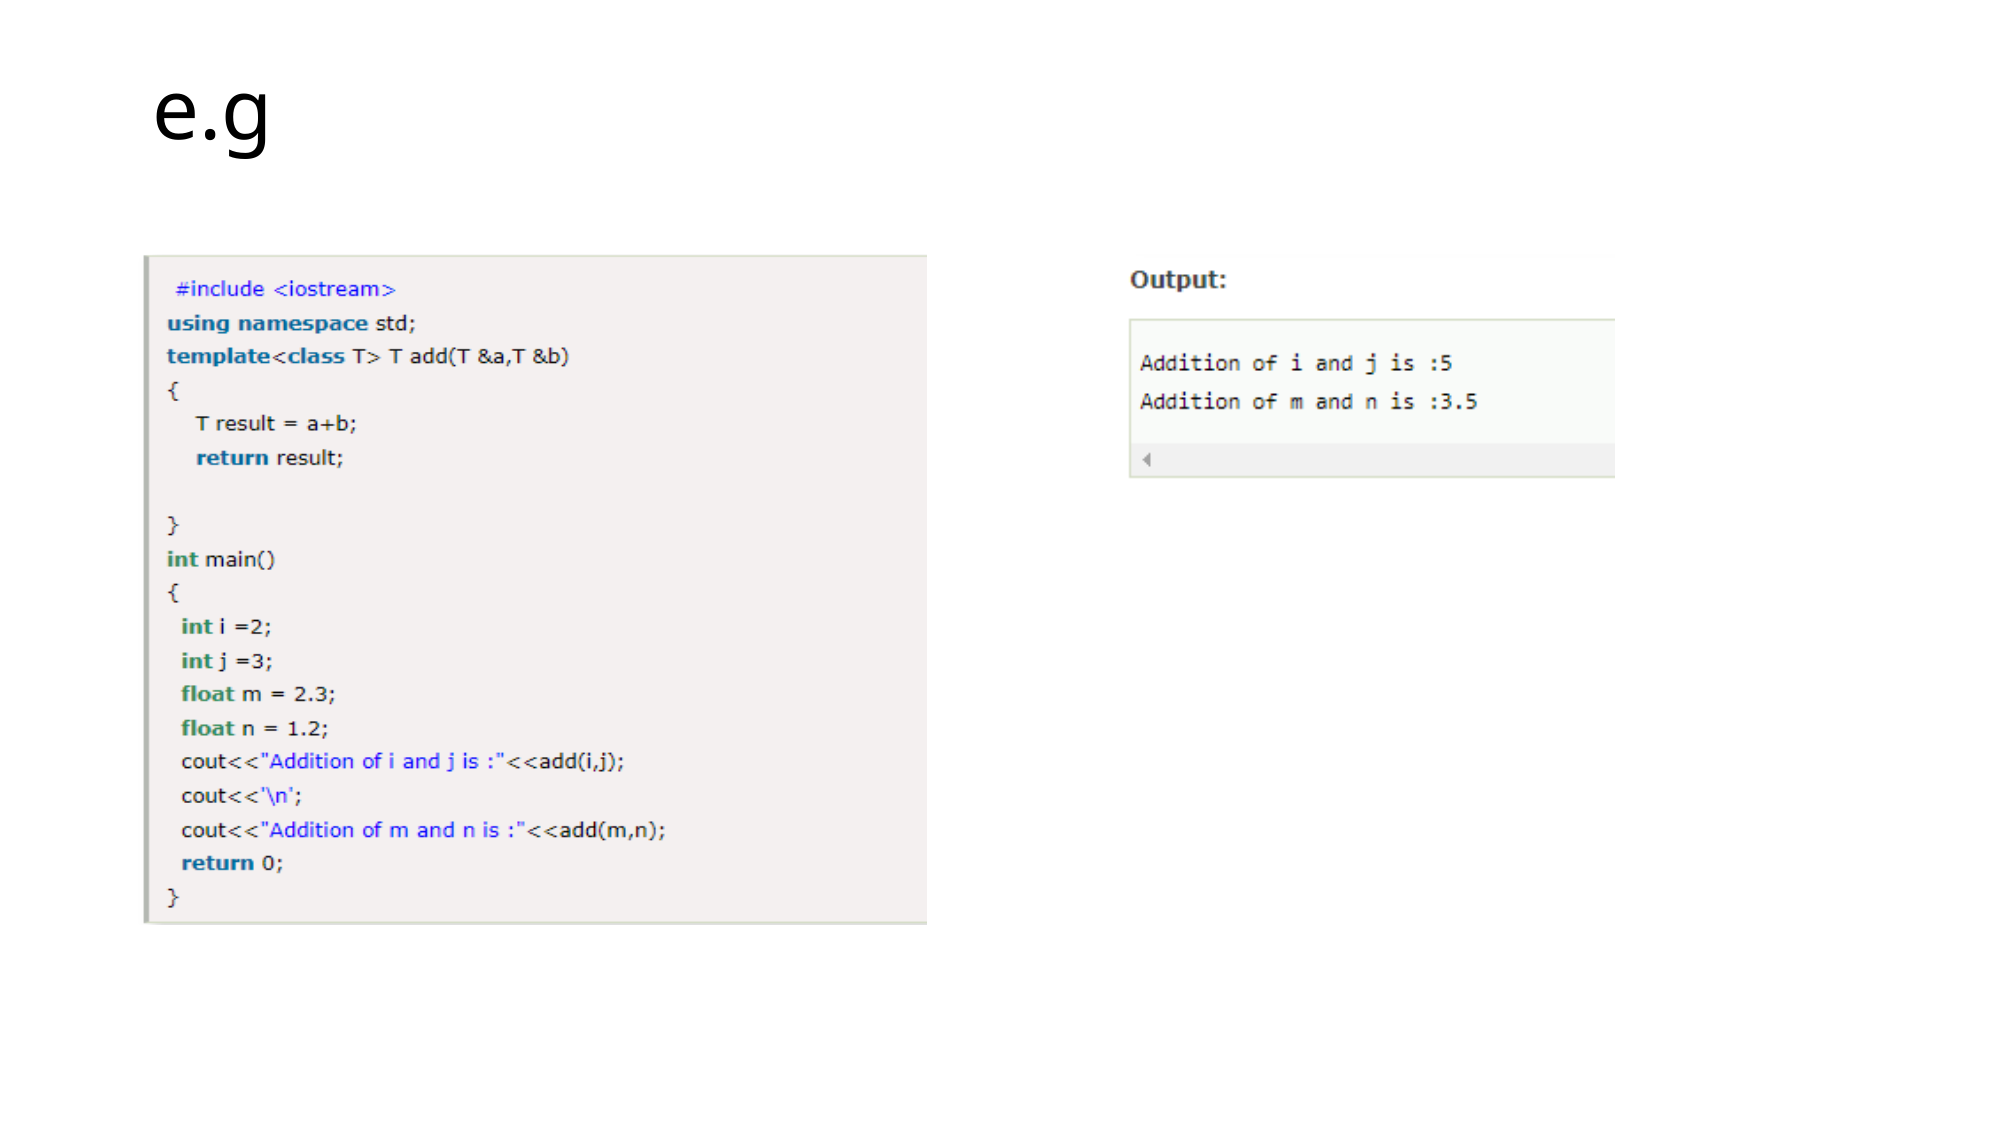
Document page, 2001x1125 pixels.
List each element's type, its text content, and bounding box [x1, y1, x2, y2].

picture [1114, 254, 1615, 488]
title e.g [137, 59, 1863, 166]
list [137, 254, 927, 925]
